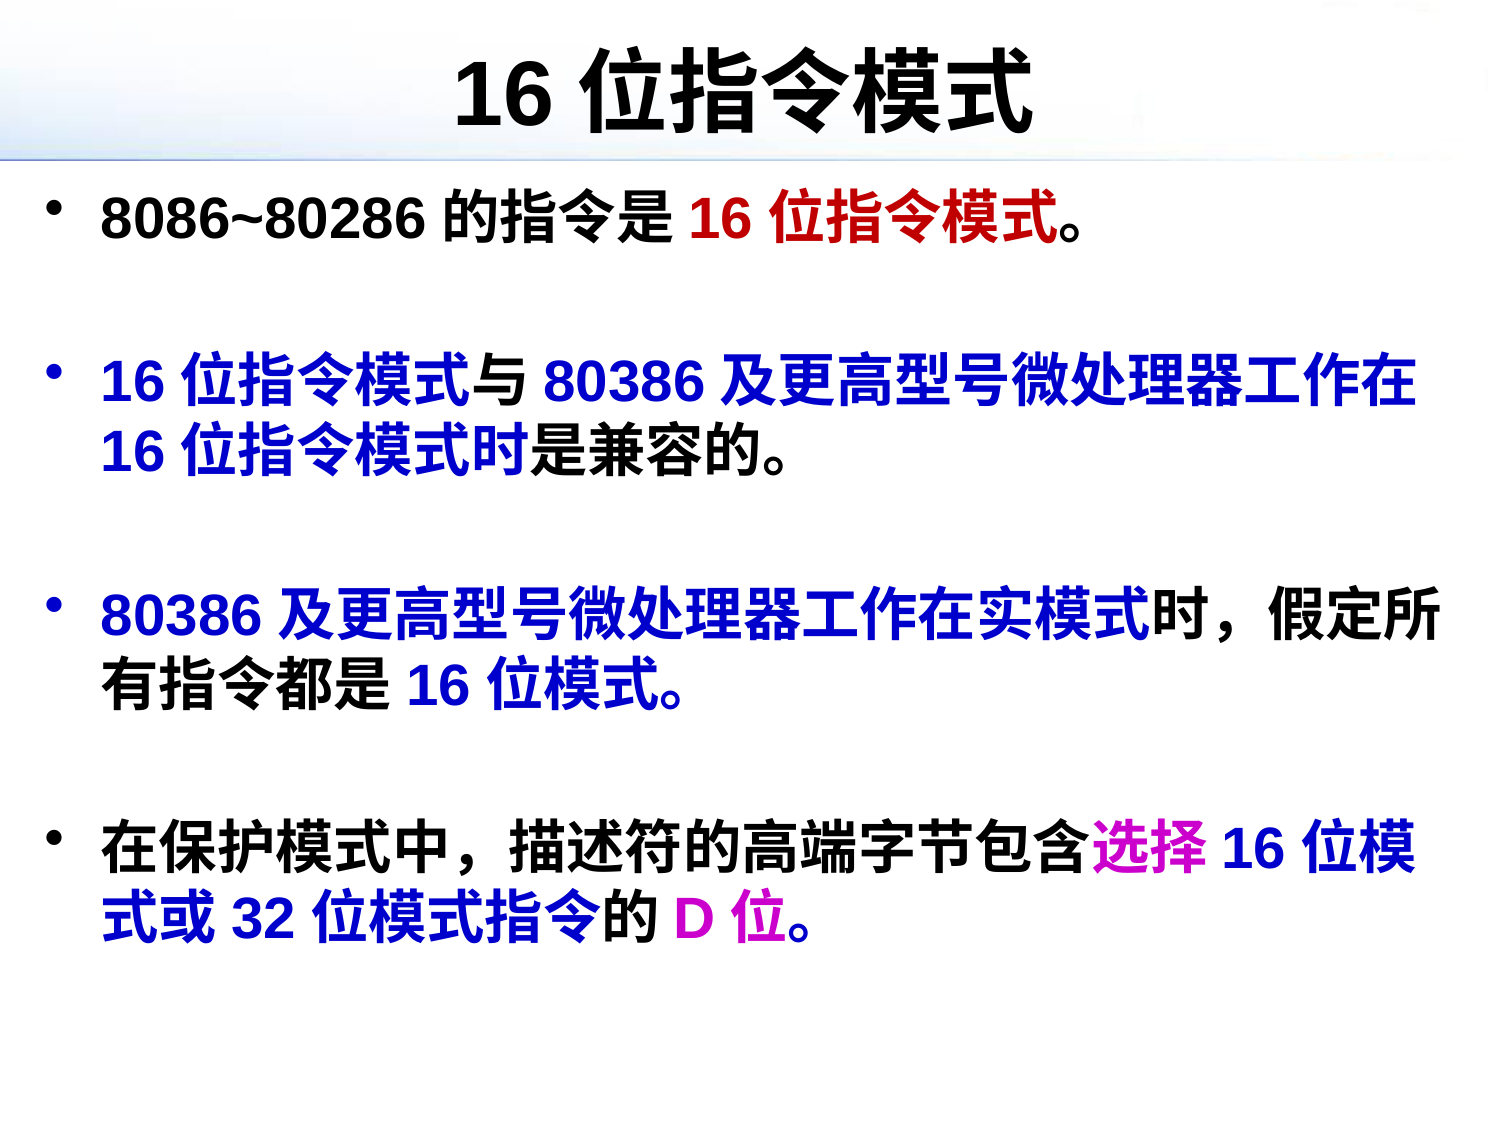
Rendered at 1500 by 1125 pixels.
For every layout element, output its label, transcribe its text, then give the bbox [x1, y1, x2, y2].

picture [0, 0, 1500, 161]
list 8086~80286的指令是16位指令模式。 16位指令模式与80386及更高型号微处理器工作在16位指令模式时是兼容的。 80386及更高型号微处理器工作在实模式时，假定所有指令都是16位模式。 在保护模式中，描述符的高端字节包含选择16位模式或32位模式指令的D位。 [29, 172, 1471, 1071]
title 16位指令模式 [29, 31, 1459, 147]
